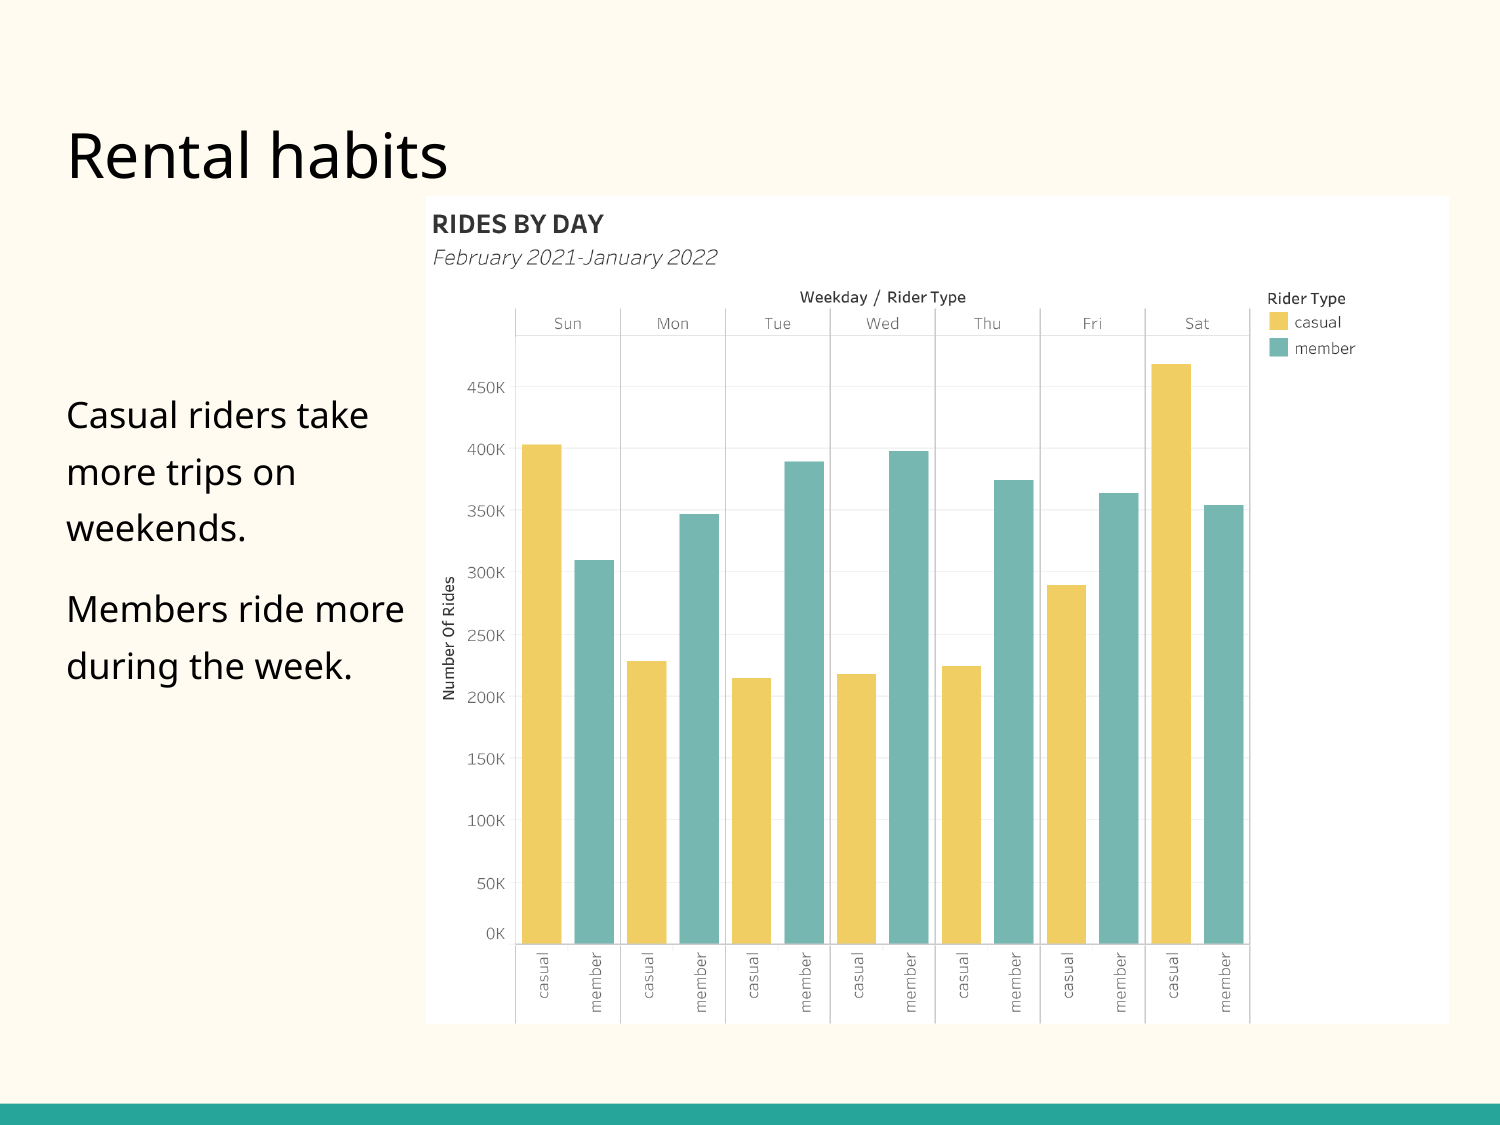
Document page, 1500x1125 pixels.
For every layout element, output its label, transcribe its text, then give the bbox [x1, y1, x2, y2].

picture [426, 195, 1450, 1024]
title Rental habits [51, 97, 1449, 232]
list Casual riders take more trips on weekends. Members ride more during the week. [51, 367, 421, 758]
